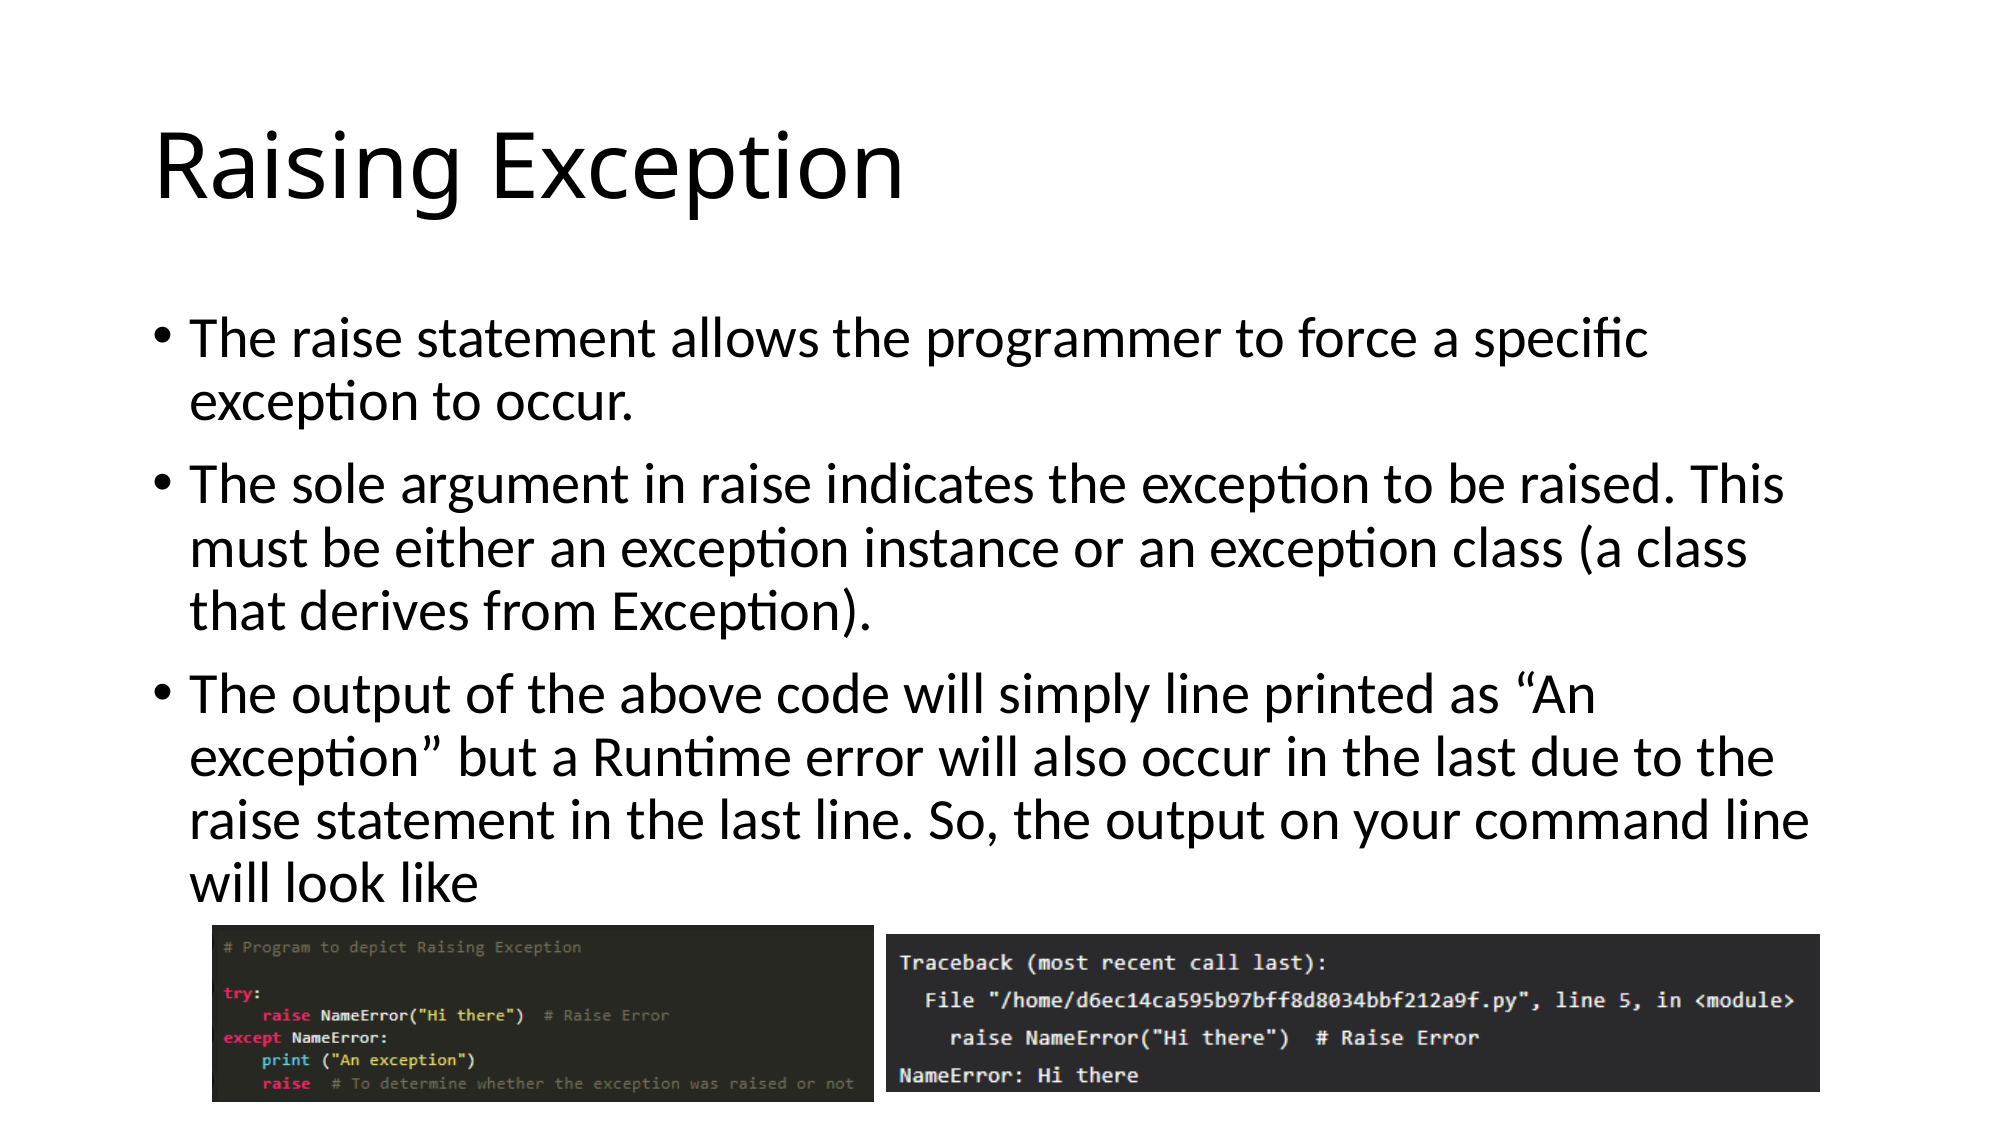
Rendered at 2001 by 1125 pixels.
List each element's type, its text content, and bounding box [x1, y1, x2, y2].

picture [886, 934, 1820, 1093]
list The raise statement allows the programmer to force a specific exception to occur. The sole argument in raise indicates the exception to be raised. This must be either an exception instance or an exception class (a class that derives from Exception). The output of the above code will simply line printed as “An exception” but a Runtime error will also occur in the last due to the raise statement in the last line. So, the output on your command line will look like [137, 299, 1863, 1014]
picture [212, 925, 874, 1102]
title Raising Exception [137, 59, 1863, 278]
